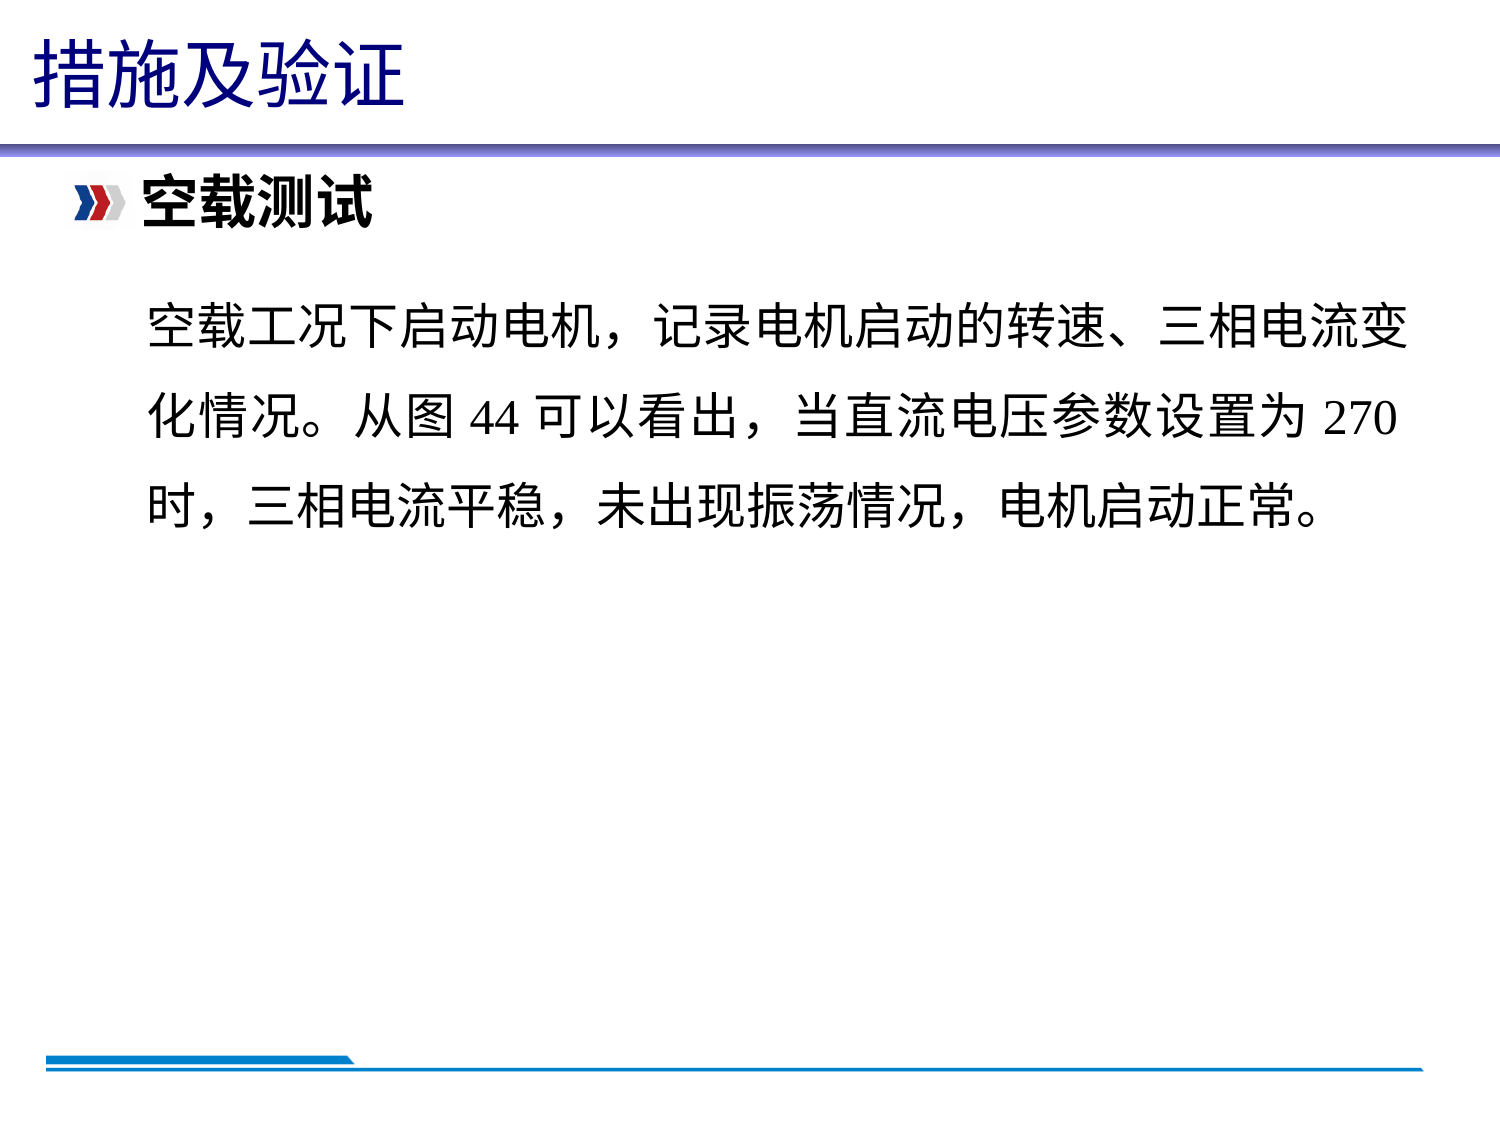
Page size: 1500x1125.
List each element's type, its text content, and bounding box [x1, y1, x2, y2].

title 措施及验证 [15, 11, 1367, 133]
text_box 空载测试 [125, 157, 1500, 243]
picture [64, 170, 137, 230]
picture [46, 1031, 1471, 1092]
text_box 空载工况下启动电机，记录电机启动的转速、三相电流变化情况。从图44可以看出，当直流电压参数设置为270时，三相电流平稳，未出现振荡情况，电机启动正常。 [74, 256, 1425, 575]
